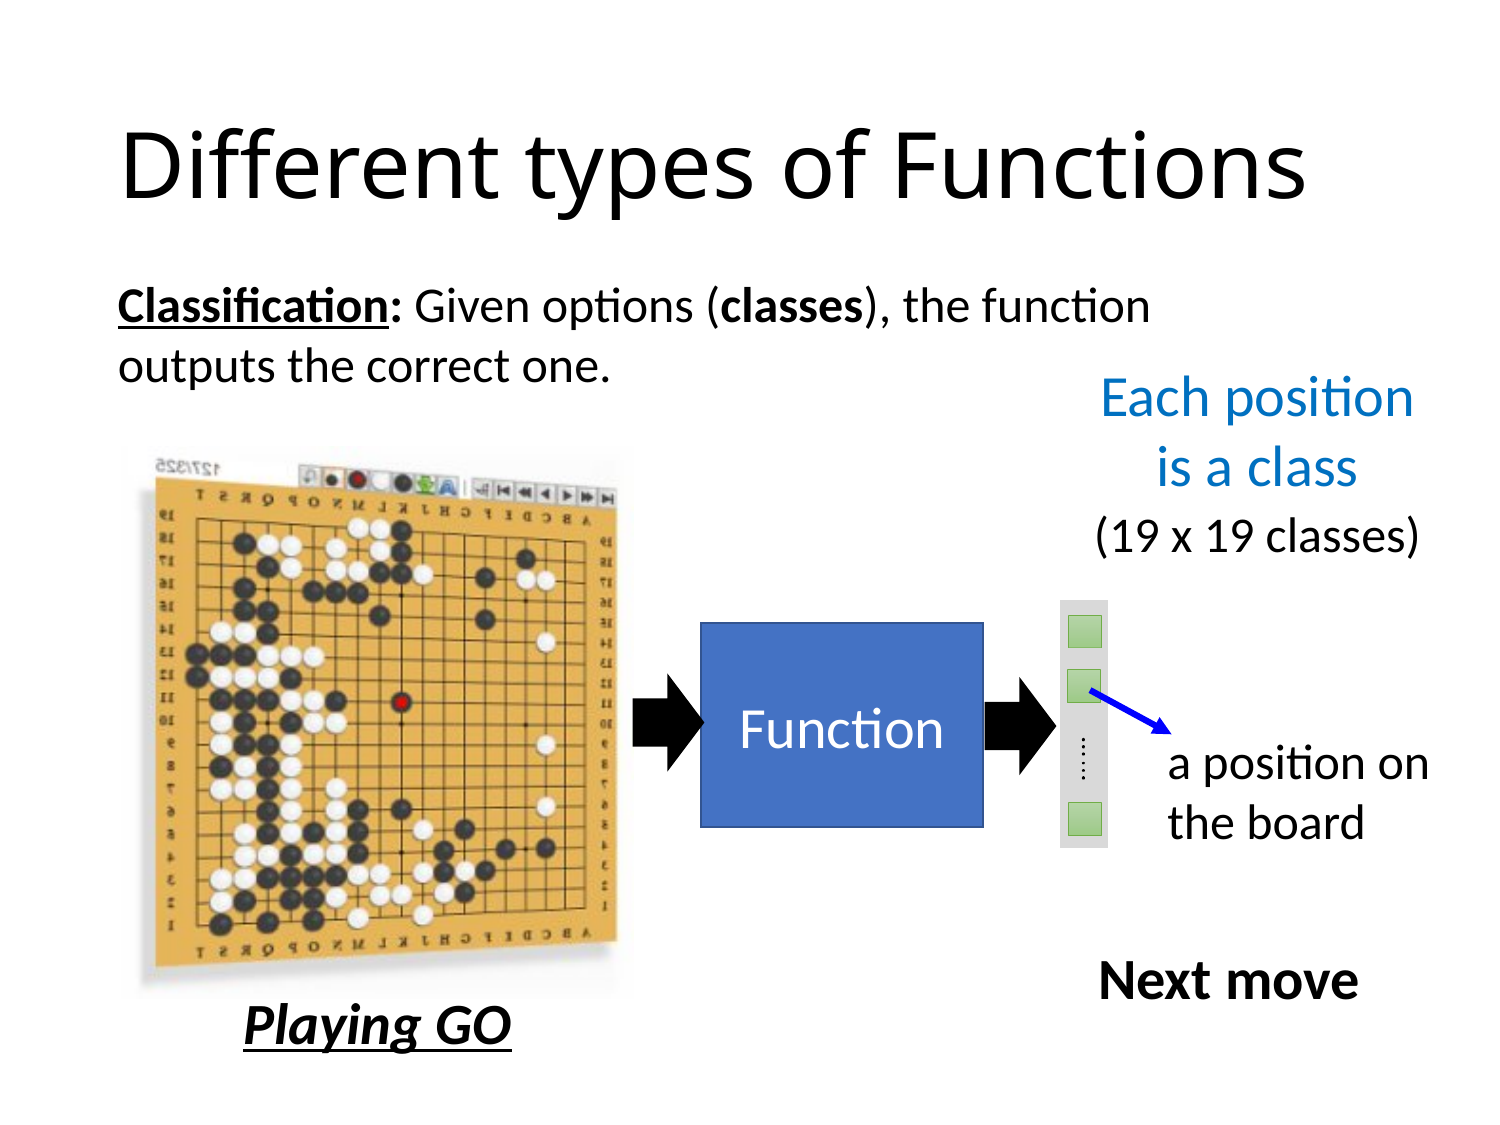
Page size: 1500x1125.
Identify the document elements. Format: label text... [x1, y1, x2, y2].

picture [1059, 600, 1108, 848]
text_box (19 x 19 classes) [1055, 494, 1461, 570]
text_box a position on the board [1152, 722, 1500, 858]
text_box Each position is a class [1072, 350, 1443, 506]
text_box Playing GO [228, 999, 527, 1064]
text_box [634, 673, 705, 772]
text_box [1090, 690, 1172, 735]
text_box Function [700, 622, 984, 828]
title Different types of Functions [103, 59, 1397, 278]
text_box Classification: Given options (classes), the function outputs the correct one. [103, 264, 1211, 400]
picture [121, 446, 634, 999]
text_box Next move [1061, 933, 1397, 1019]
text_box [984, 676, 1057, 776]
